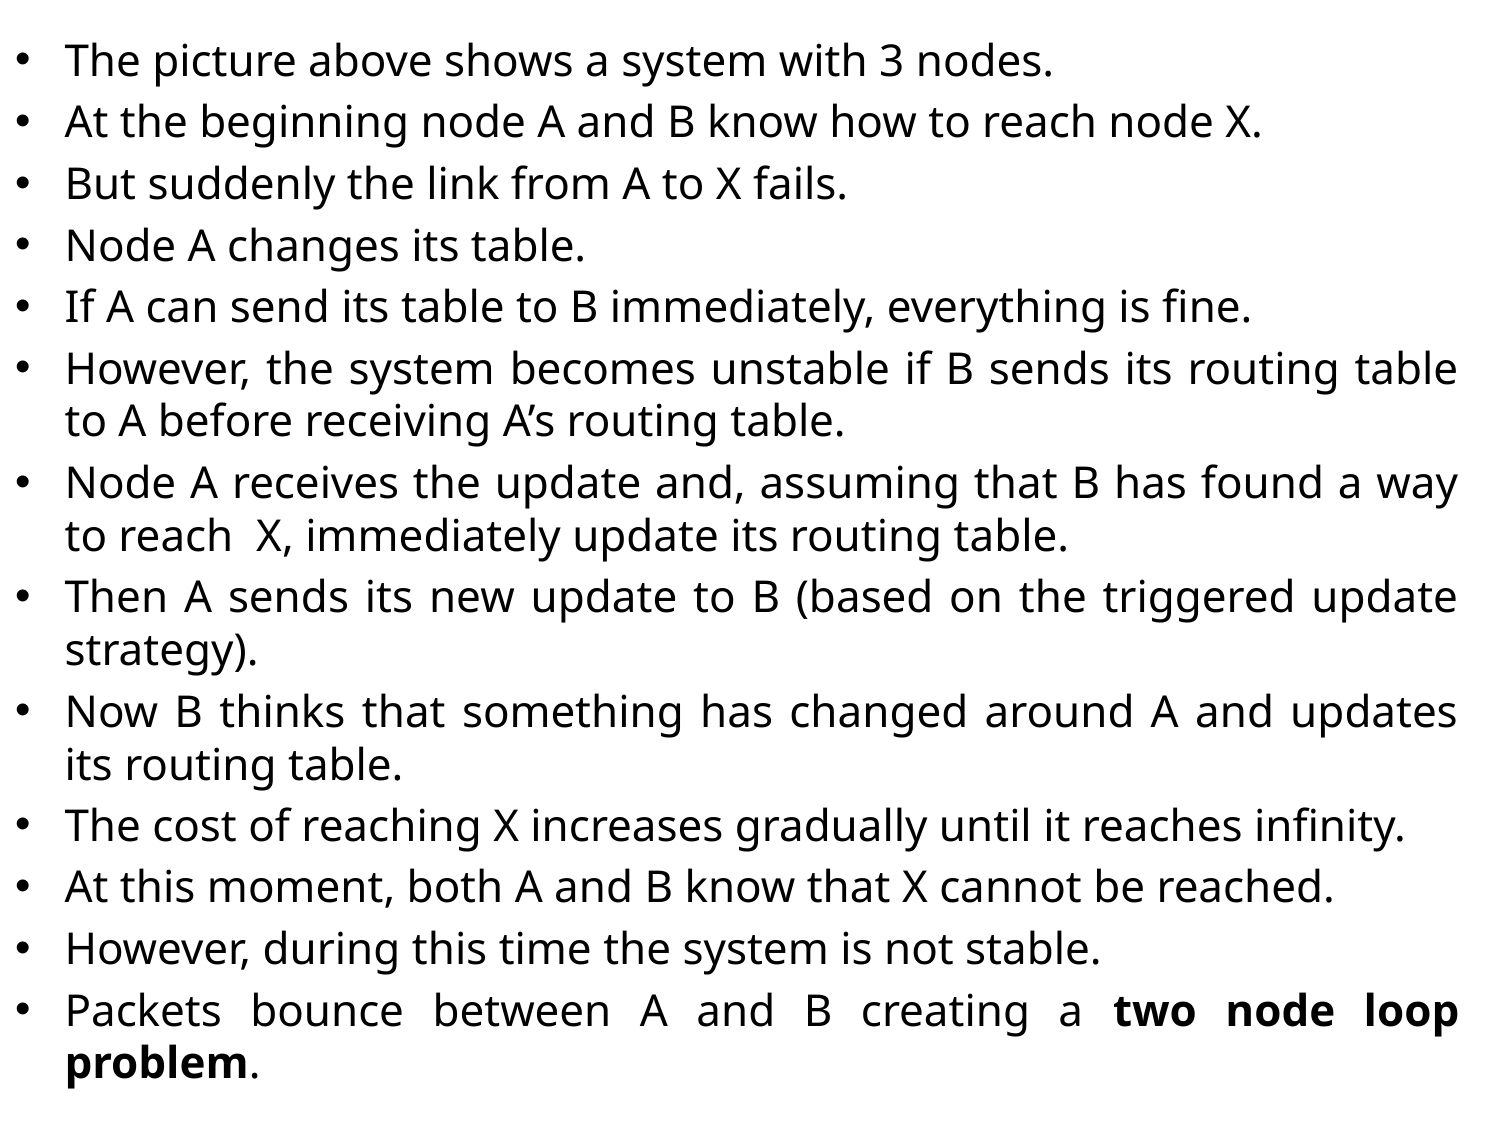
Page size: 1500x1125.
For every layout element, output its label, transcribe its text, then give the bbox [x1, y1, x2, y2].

list The picture above shows a system with 3 nodes. At the beginning node A and B know how to reach node X. But suddenly the link from A to X fails. Node A changes its table. If A can send its table to B immediately, everything is fine. However, the system becomes unstable if B sends its routing table to A before receiving A’s routing table. Node A receives the update and, assuming that B has found a way to reach X, immediately update its routing table. Then A sends its new update to B (based on the triggered update strategy). Now B thinks that something has changed around A and updates its routing table. The cost of reaching X increases gradually until it reaches infinity. At this moment, both A and B know that X cannot be reached. However, during this time the system is not stable. Packets bounce between A and B creating a two node loop problem. [0, 24, 1475, 1113]
